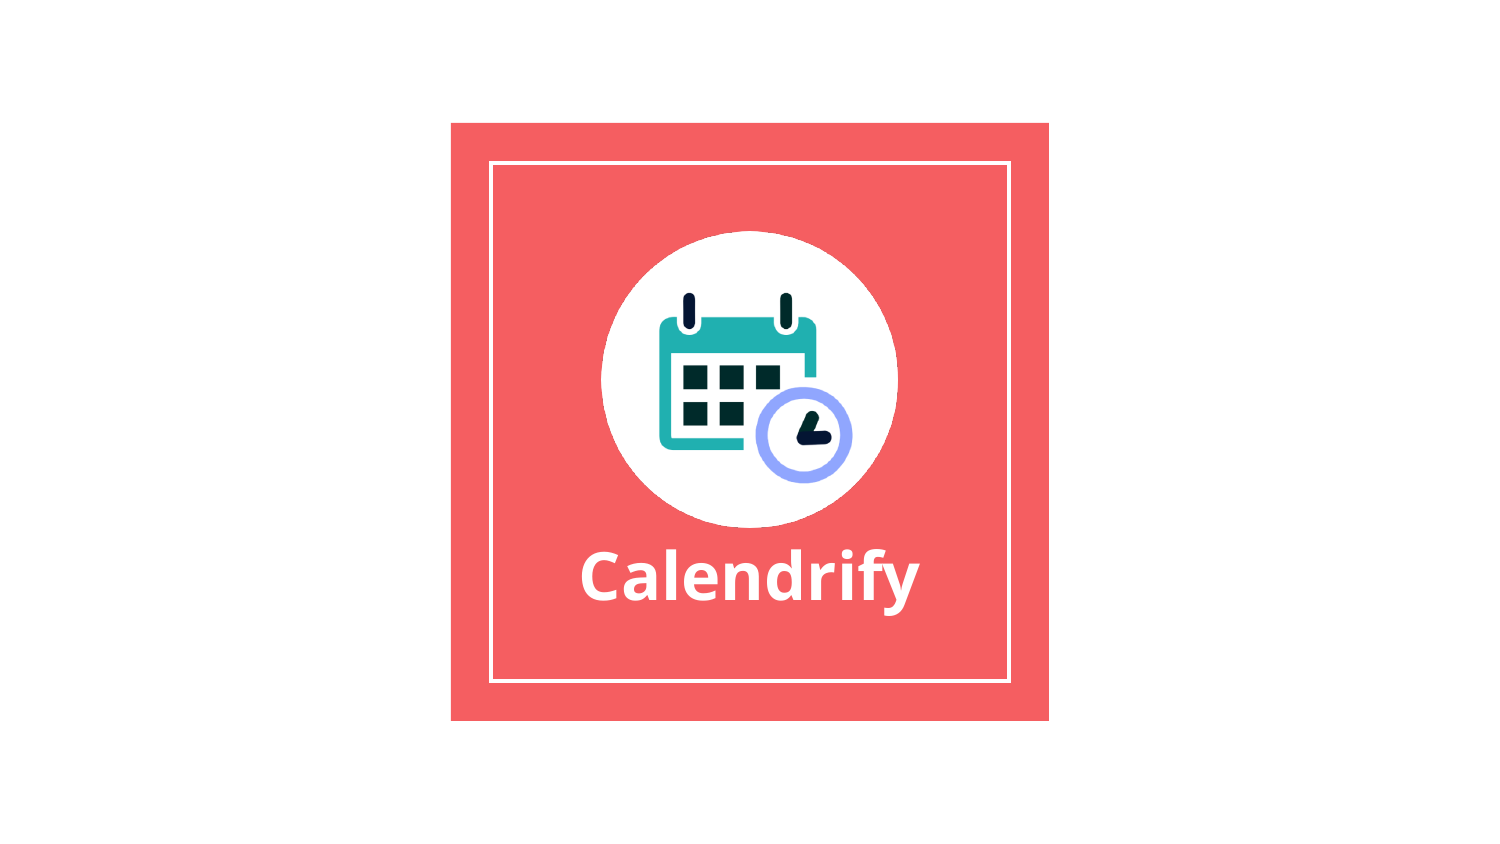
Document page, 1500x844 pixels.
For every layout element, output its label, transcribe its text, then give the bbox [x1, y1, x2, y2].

title Calendrify [552, 502, 948, 647]
picture [601, 231, 898, 528]
